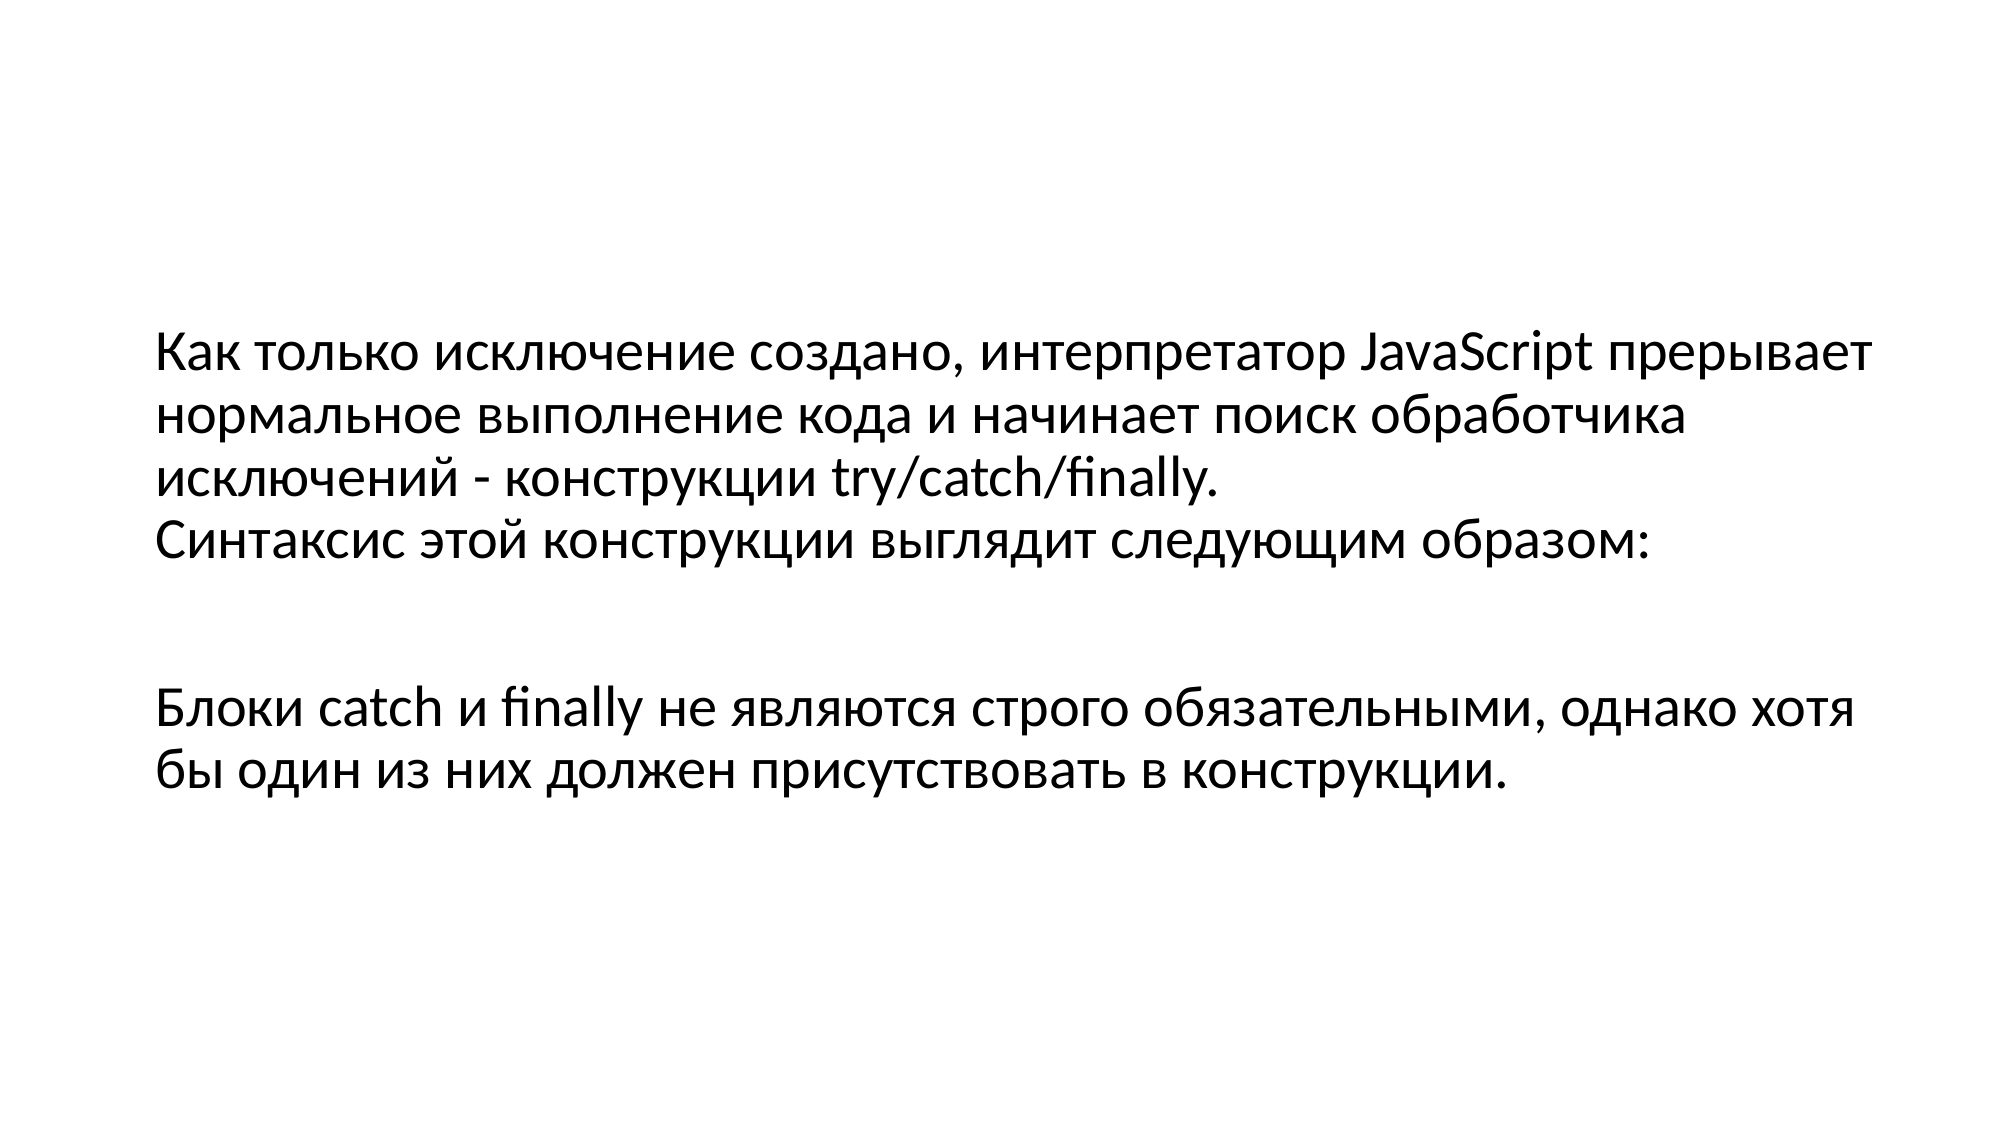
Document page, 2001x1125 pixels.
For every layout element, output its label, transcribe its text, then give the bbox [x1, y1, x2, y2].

list Как только исключение создано, интерпретатор JavaScript прерывает нормальное выполнение кода и начинает поиск обработчика исключений - конструкции try/catch/finally. Синтаксис этой конструкции выглядит следующим образом: Блоки catch и finally не являются строго обязательными, однако хотя бы один из них должен присутствовать в конструкции. [140, 312, 1952, 1125]
